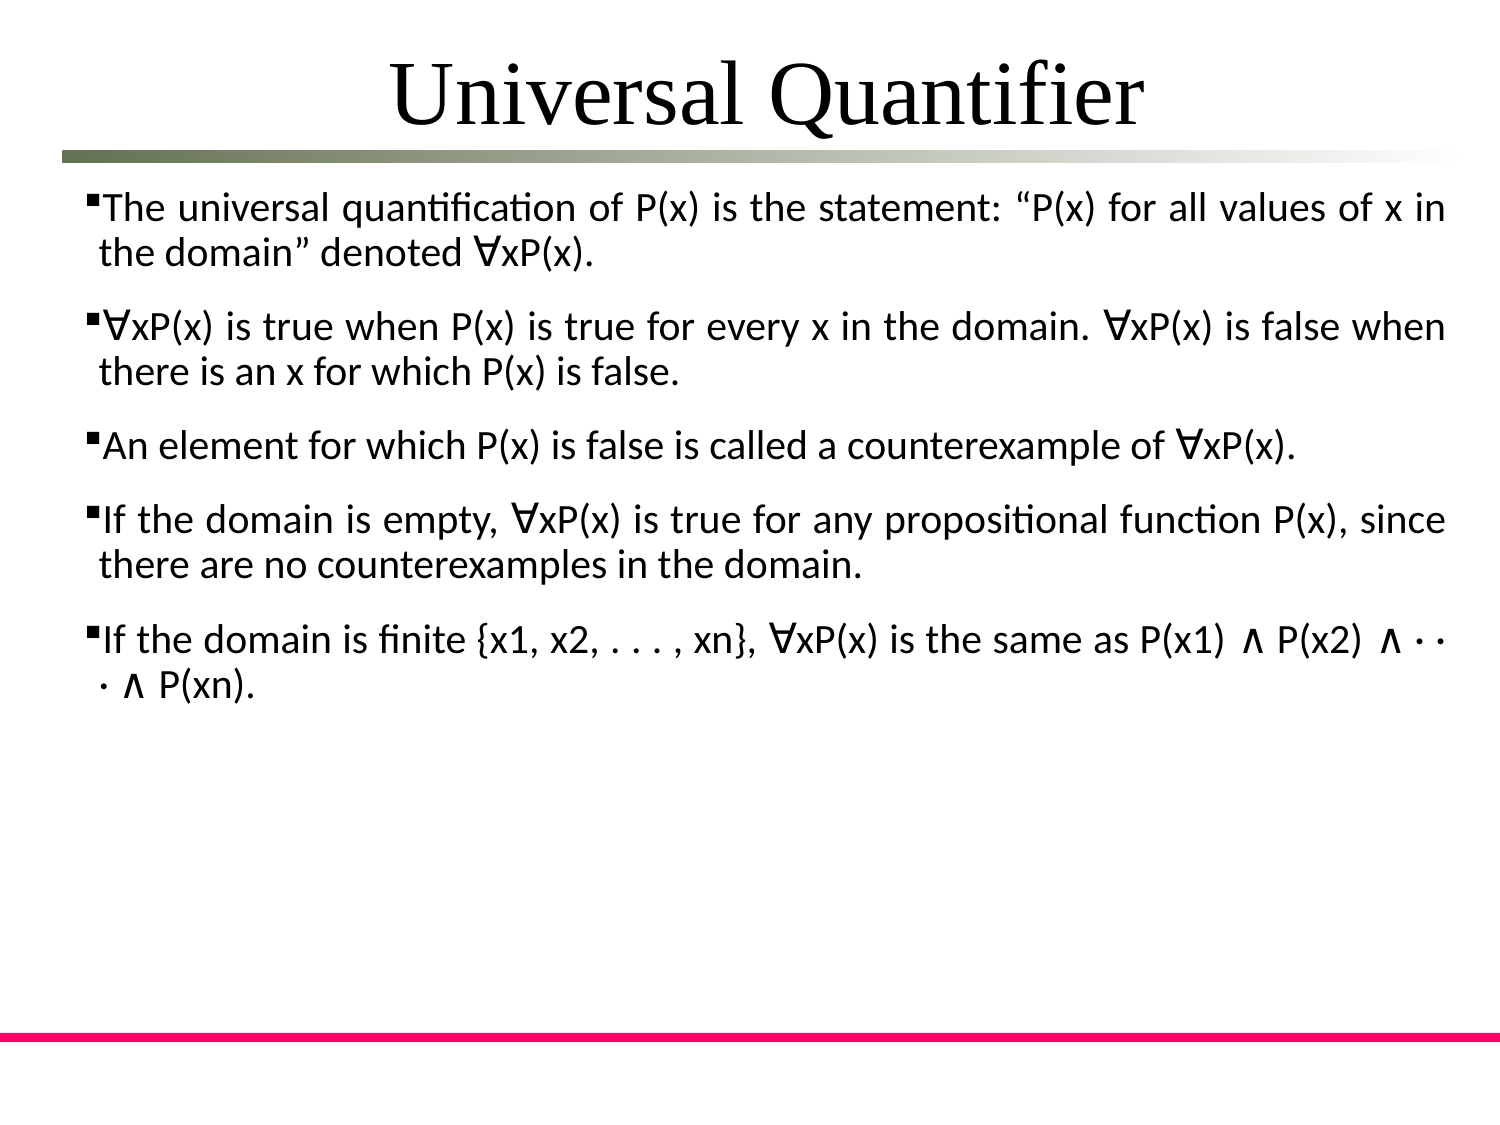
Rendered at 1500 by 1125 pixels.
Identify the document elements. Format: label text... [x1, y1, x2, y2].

list The universal quantification of P(x) is the statement: “P(x) for all values of x in the domain” denoted ∀xP(x). ∀xP(x) is true when P(x) is true for every x in the domain. ∀xP(x) is false when there is an x for which P(x) is false. An element for which P(x) is false is called a counterexample of ∀xP(x). If the domain is empty, ∀xP(x) is true for any propositional function P(x), since there are no counterexamples in the domain. If the domain is finite {x1, x2, . . . , xn}, ∀xP(x) is the same as P(x1) ∧ P(x2) ∧ · · · ∧ P(xn). [68, 177, 1463, 1026]
text_box Universal Quantifier [0, 0, 1500, 150]
text_box [62, 149, 1463, 163]
